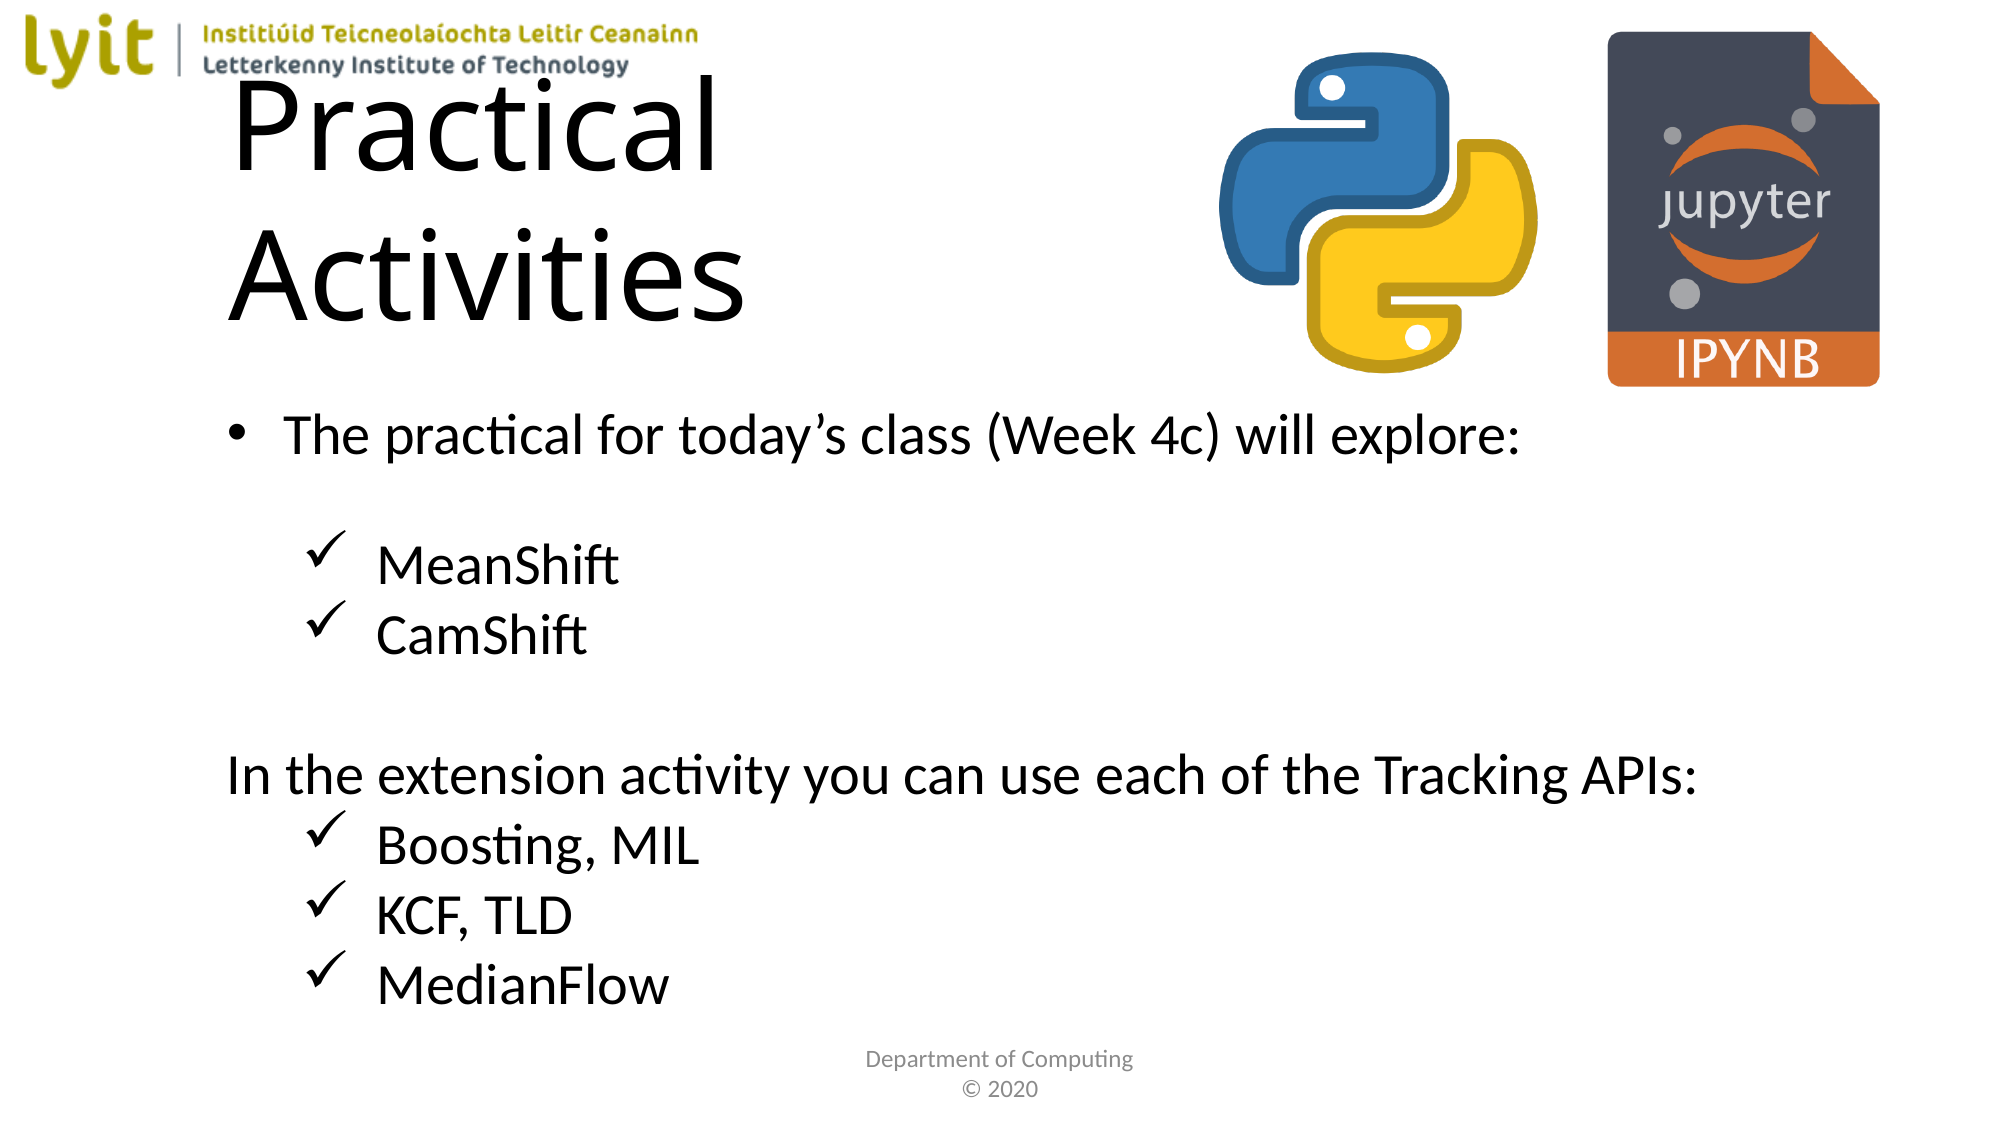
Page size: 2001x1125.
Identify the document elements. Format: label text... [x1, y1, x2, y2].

footer Department of Computing © 2020 [662, 1042, 1338, 1103]
picture [1607, 31, 1880, 387]
text_box The practical for today’s class (Week 4c) will explore: MeanShift CamShift In the extension activity you can use each of the Tracking APIs: Boosting, MIL KCF, TLD MedianFlow [226, 388, 1718, 1017]
picture [1206, 40, 1550, 385]
picture [4, 0, 721, 90]
text_box Practical Activities [226, 43, 1206, 346]
